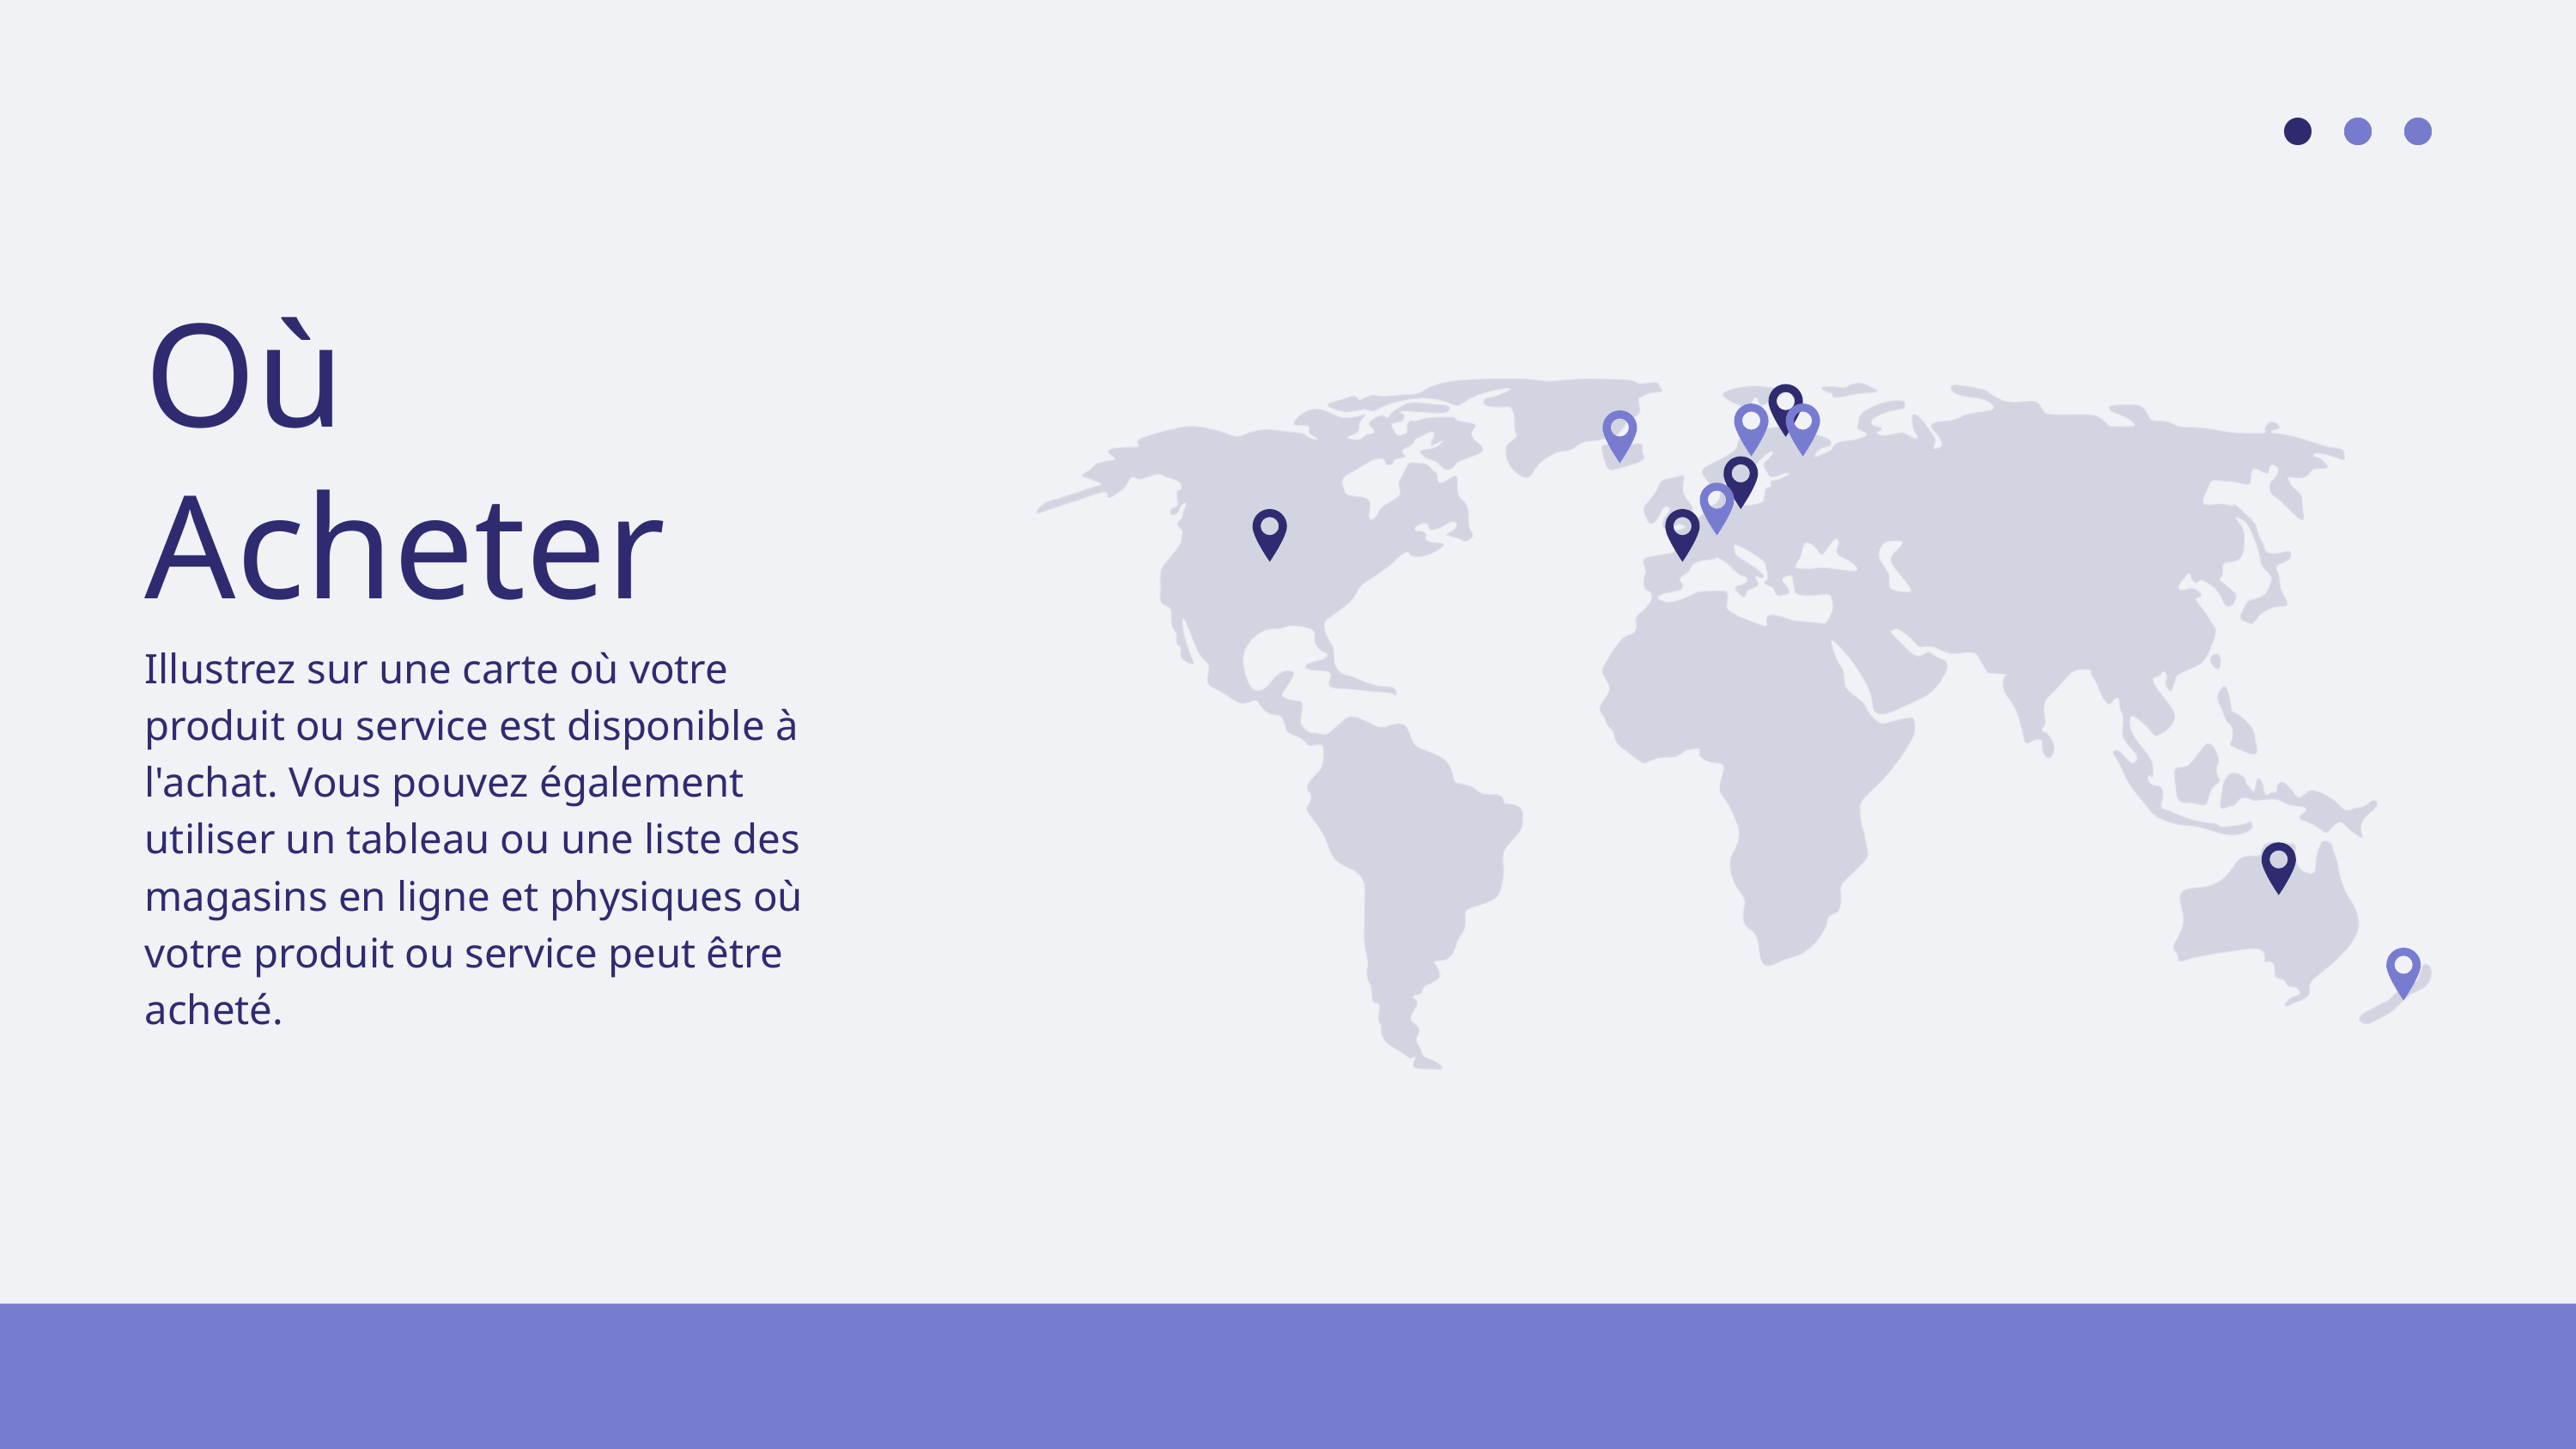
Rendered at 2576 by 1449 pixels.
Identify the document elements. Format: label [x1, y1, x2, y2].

text_box [2261, 842, 2297, 895]
picture [1036, 379, 2432, 1070]
text_box [144, 284, 860, 1019]
text_box [2283, 118, 2432, 145]
text_box [2385, 947, 2421, 1001]
text_box [1768, 384, 1803, 438]
text_box [0, 0, 2576, 1304]
text_box [1252, 508, 1287, 562]
text_box [1734, 403, 1769, 457]
text_box [1723, 456, 1759, 510]
text_box [1602, 409, 1637, 464]
text_box [1785, 403, 1820, 457]
text_box [1699, 482, 1735, 536]
text_box [1665, 508, 1700, 562]
